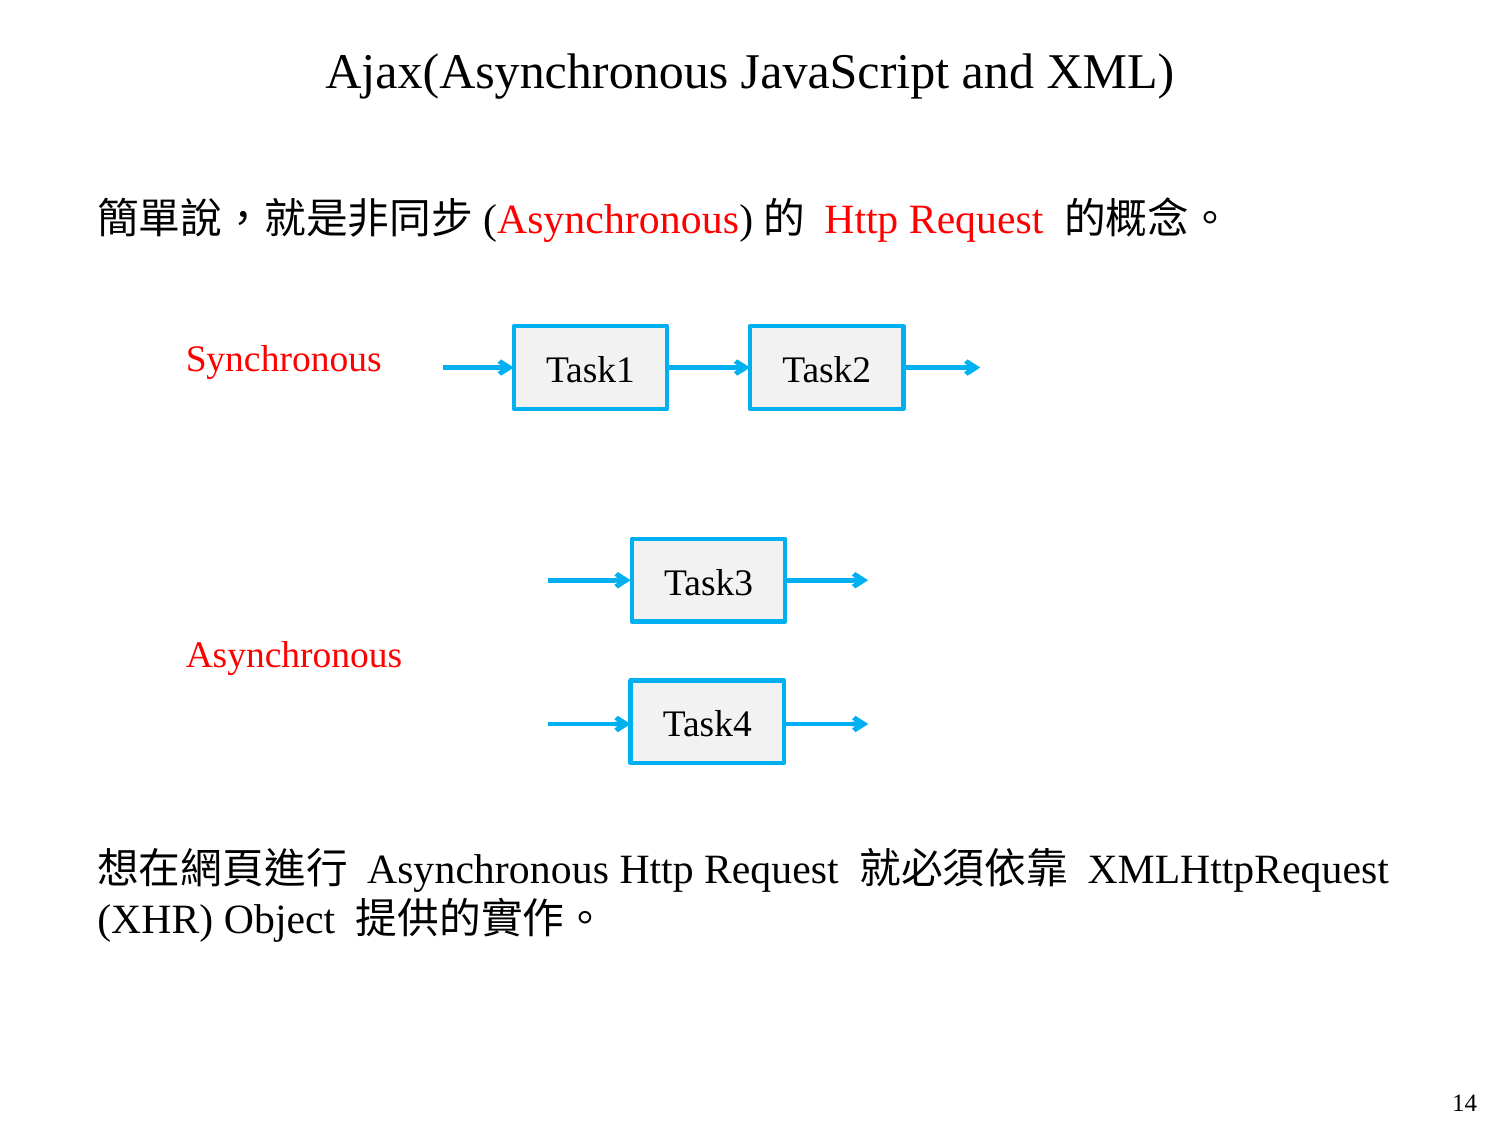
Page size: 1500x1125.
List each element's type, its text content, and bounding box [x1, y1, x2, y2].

text_box Task4 [628, 678, 786, 765]
text_box Task2 [748, 324, 906, 411]
text_box 簡單說，就是非同步(Asynchronous)的 Http Request 的概念。 想在網頁進行 Asynchronous Http Request 就必須依靠 XMLHttpRequest (XHR) Object 提供的實作。 [82, 184, 1418, 1059]
text_box Ajax(Asynchronous JavaScript and XML) [0, 0, 1500, 138]
text_box Task3 [630, 537, 787, 624]
text_box 14 [1429, 1078, 1500, 1124]
text_box Task1 [512, 324, 669, 411]
text_box Synchronous [171, 326, 420, 386]
text_box Asynchronous [171, 622, 420, 683]
